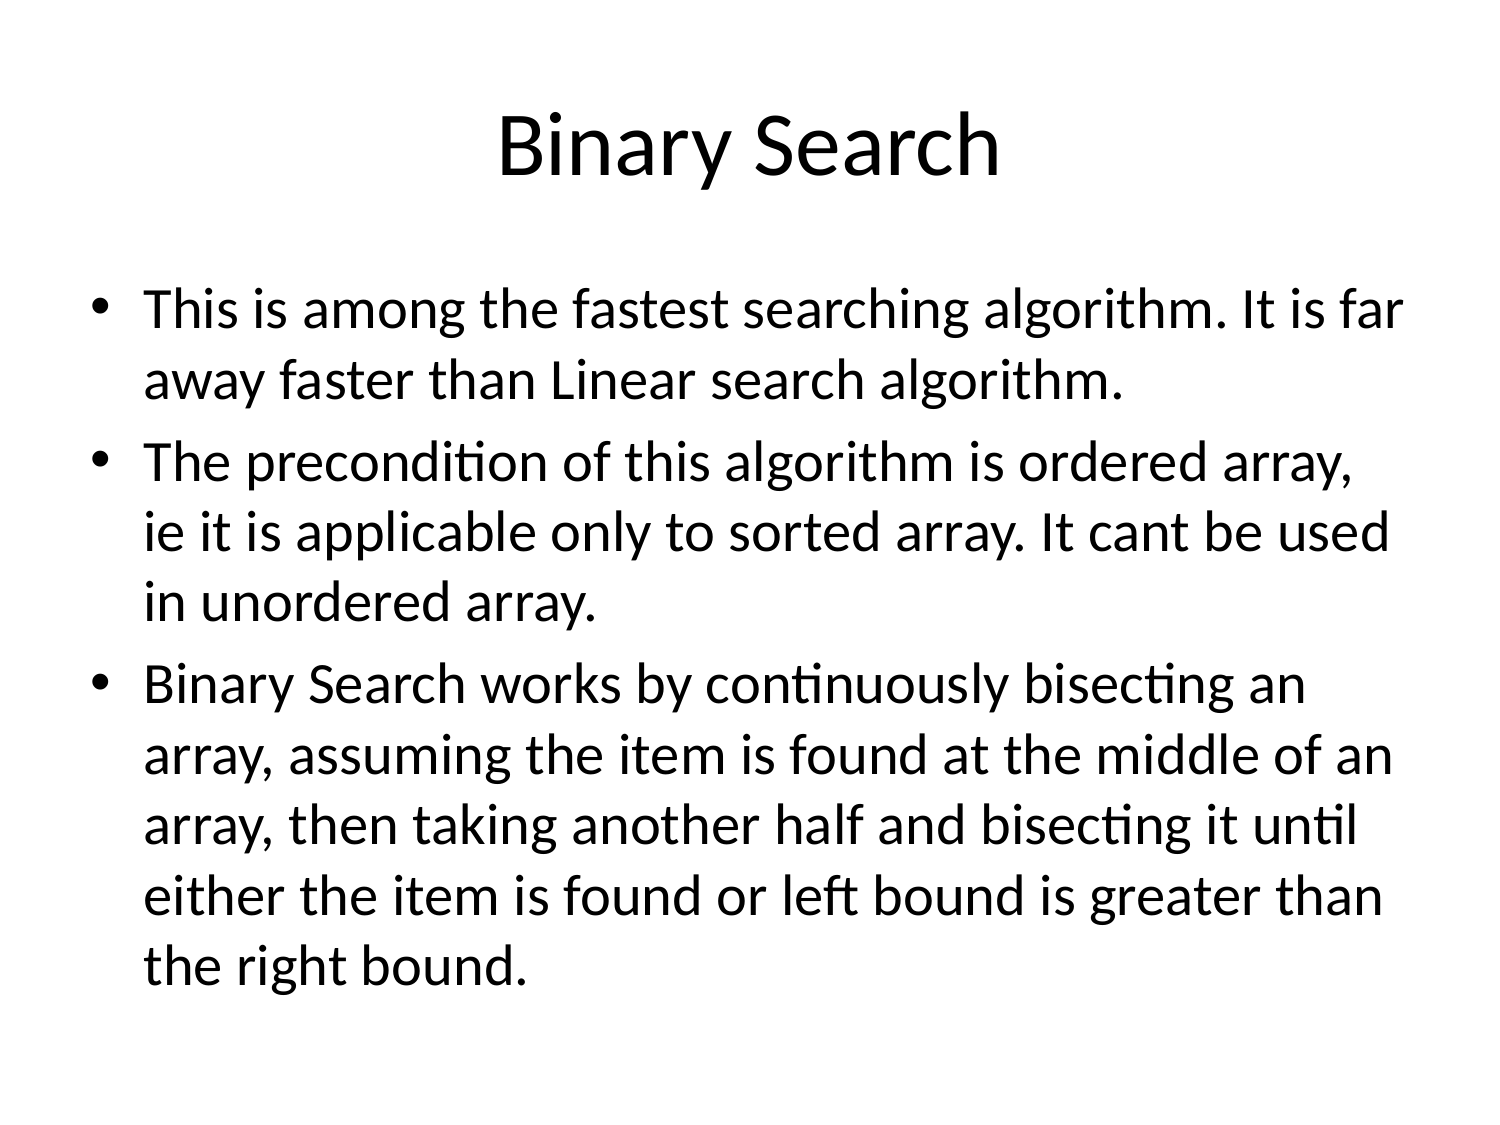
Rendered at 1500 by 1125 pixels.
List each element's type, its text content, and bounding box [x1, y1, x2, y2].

title Binary Search [75, 45, 1425, 233]
list This is among the fastest searching algorithm. It is far away faster than Linear search algorithm. The precondition of this algorithm is ordered array, ie it is applicable only to sorted array. It cant be used in unordered array. Binary Search works by continuously bisecting an array, assuming the item is found at the middle of an array, then taking another half and bisecting it until either the item is found or left bound is greater than the right bound. [75, 262, 1425, 1005]
